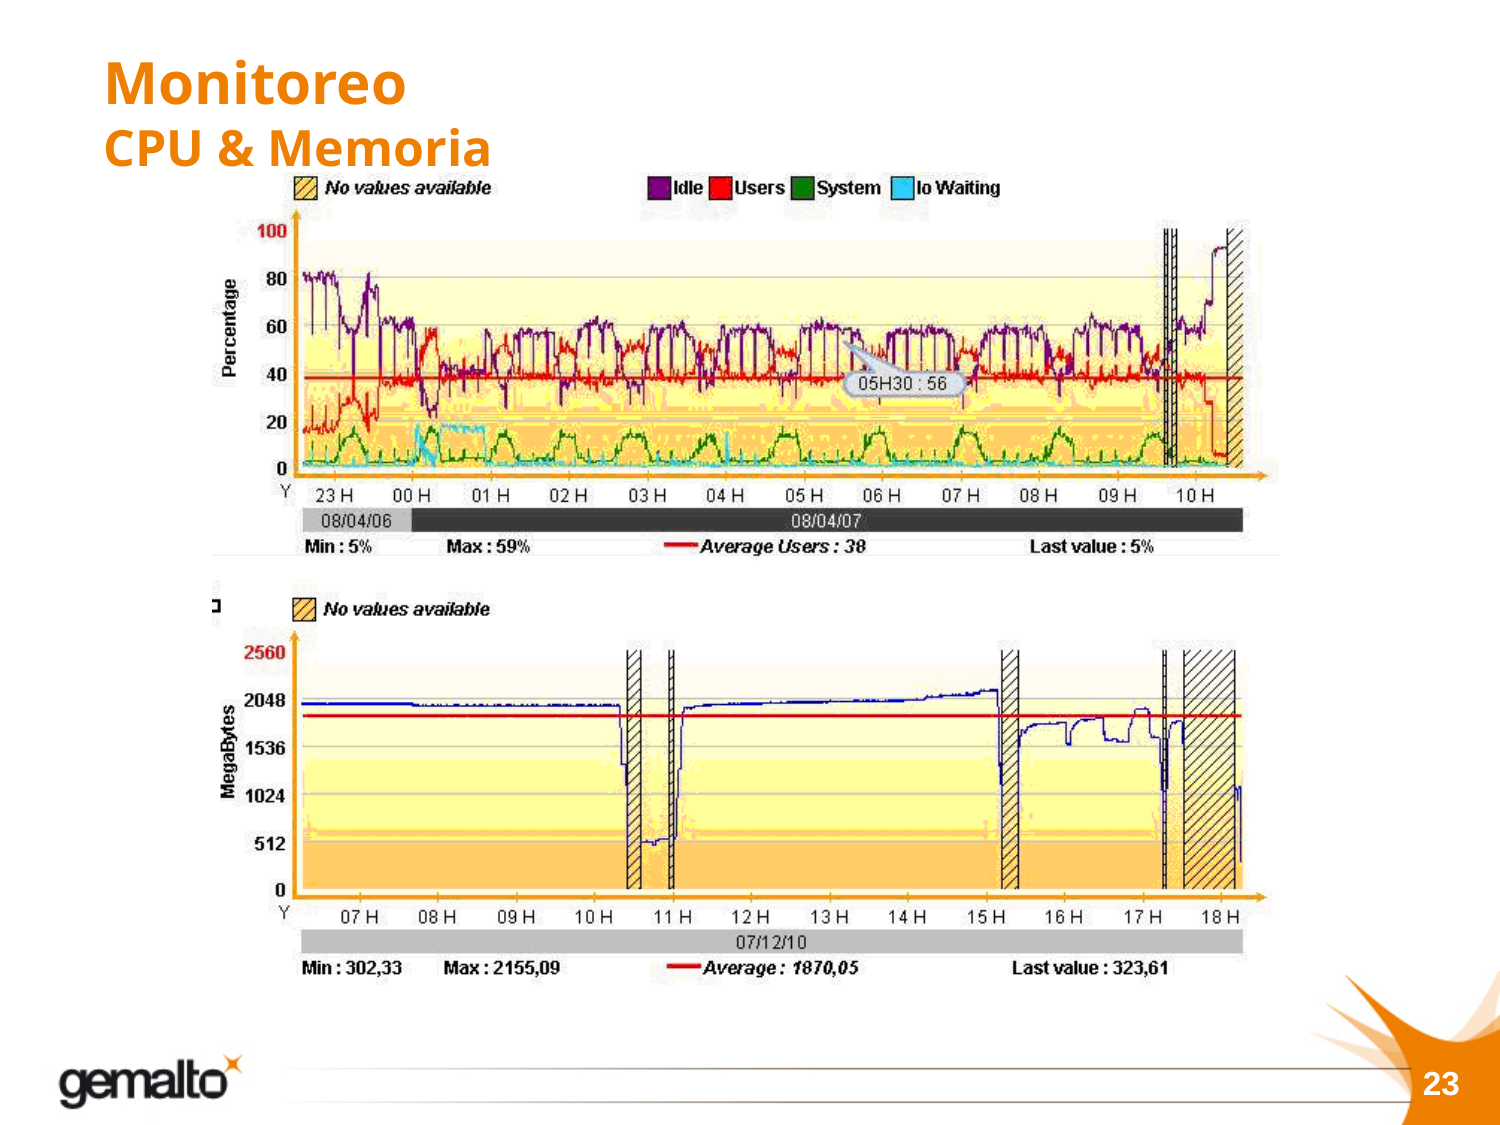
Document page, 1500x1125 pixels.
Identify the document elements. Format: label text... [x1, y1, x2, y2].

picture [0, 172, 1500, 1125]
slide_number 23 [1407, 1051, 1500, 1112]
title Monitoreo CPU & Memoria [88, 65, 1223, 157]
